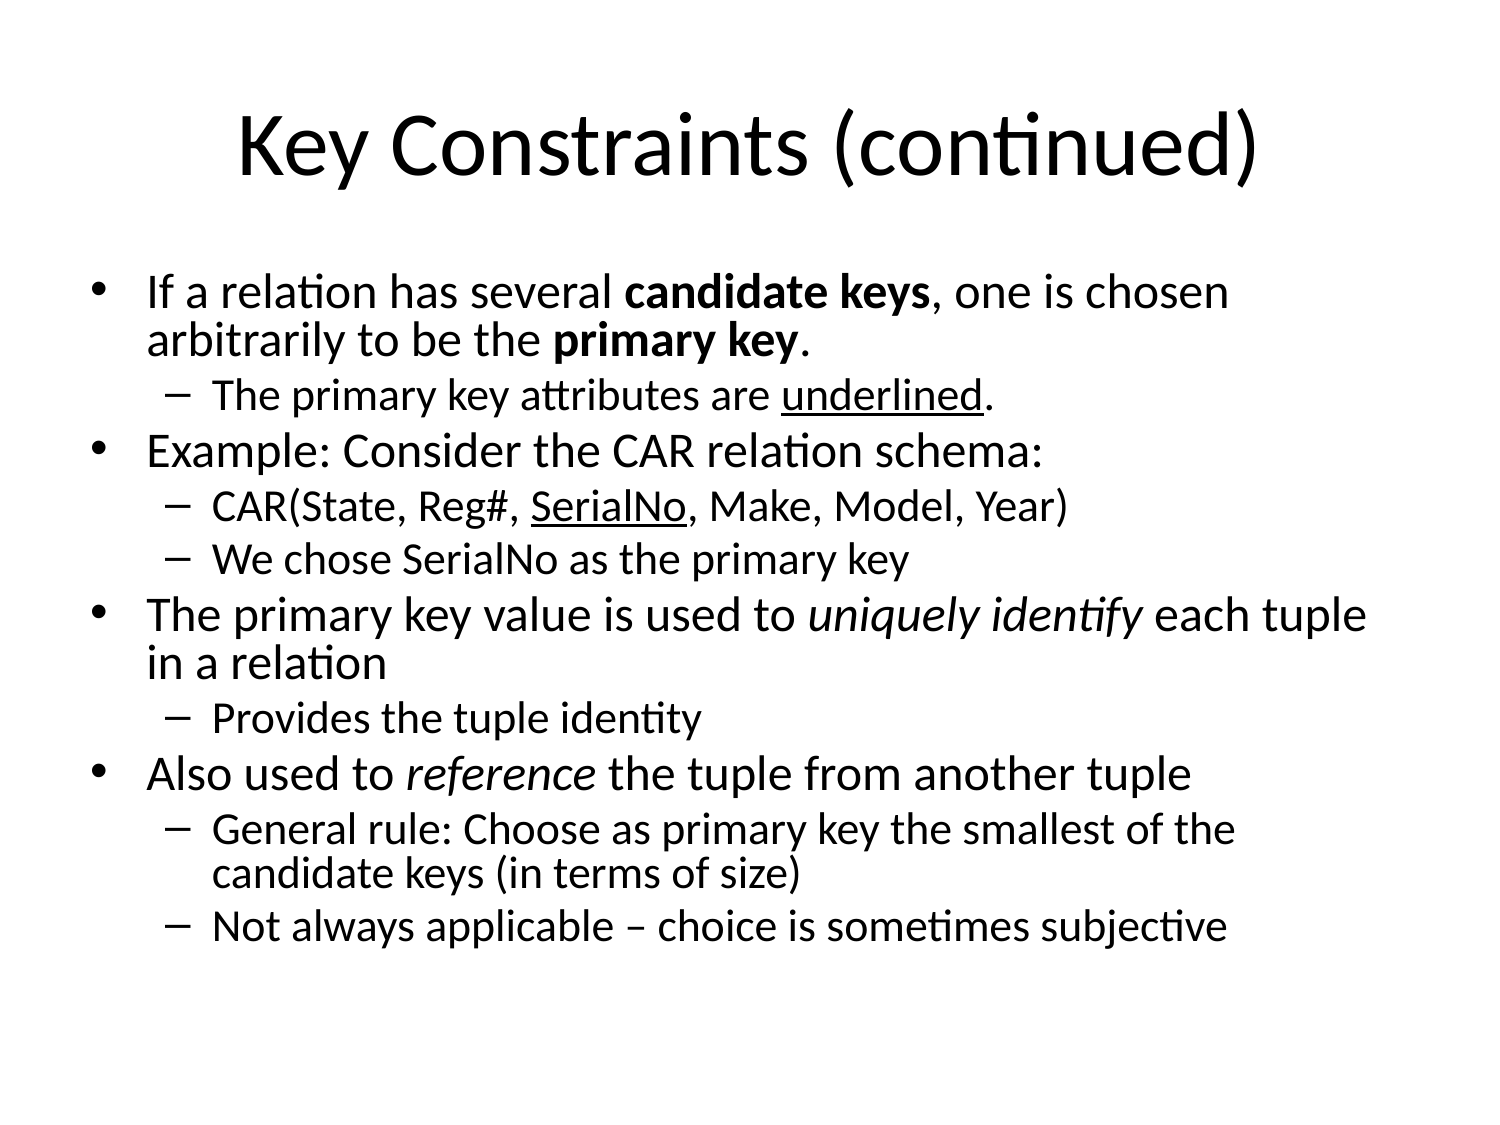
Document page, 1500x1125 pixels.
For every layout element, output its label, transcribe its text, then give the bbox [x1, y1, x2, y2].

title Key Constraints (continued) [75, 45, 1425, 233]
list If a relation has several candidate keys, one is chosen arbitrarily to be the primary key. The primary key attributes are underlined. Example: Consider the CAR relation schema: CAR(State, Reg#, SerialNo, Make, Model, Year) We chose SerialNo as the primary key The primary key value is used to uniquely identify each tuple in a relation Provides the tuple identity Also used to reference the tuple from another tuple General rule: Choose as primary key the smallest of the candidate keys (in terms of size) Not always applicable – choice is sometimes subjective [75, 262, 1425, 1005]
